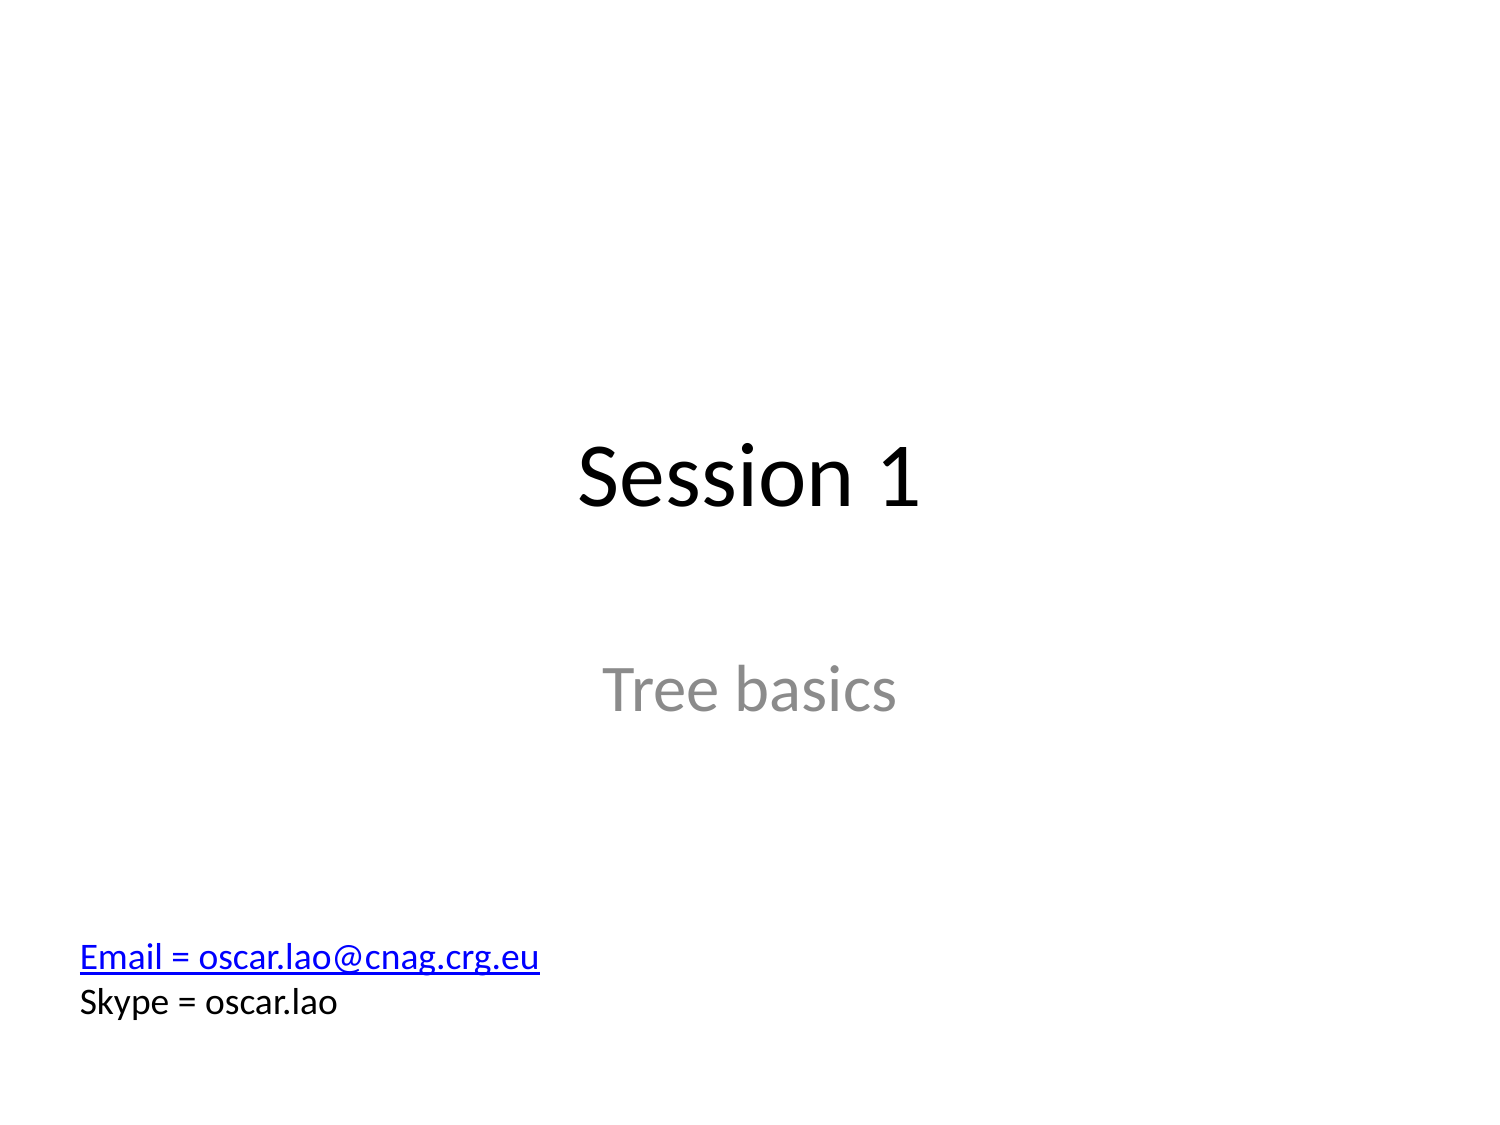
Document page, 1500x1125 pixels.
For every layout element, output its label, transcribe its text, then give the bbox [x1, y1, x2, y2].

subtitle Tree basics [225, 637, 1275, 925]
title Session 1 [112, 349, 1388, 591]
text_box Email = oscar.lao@cnag.crg.eu Skype = oscar.lao [65, 924, 556, 1030]
